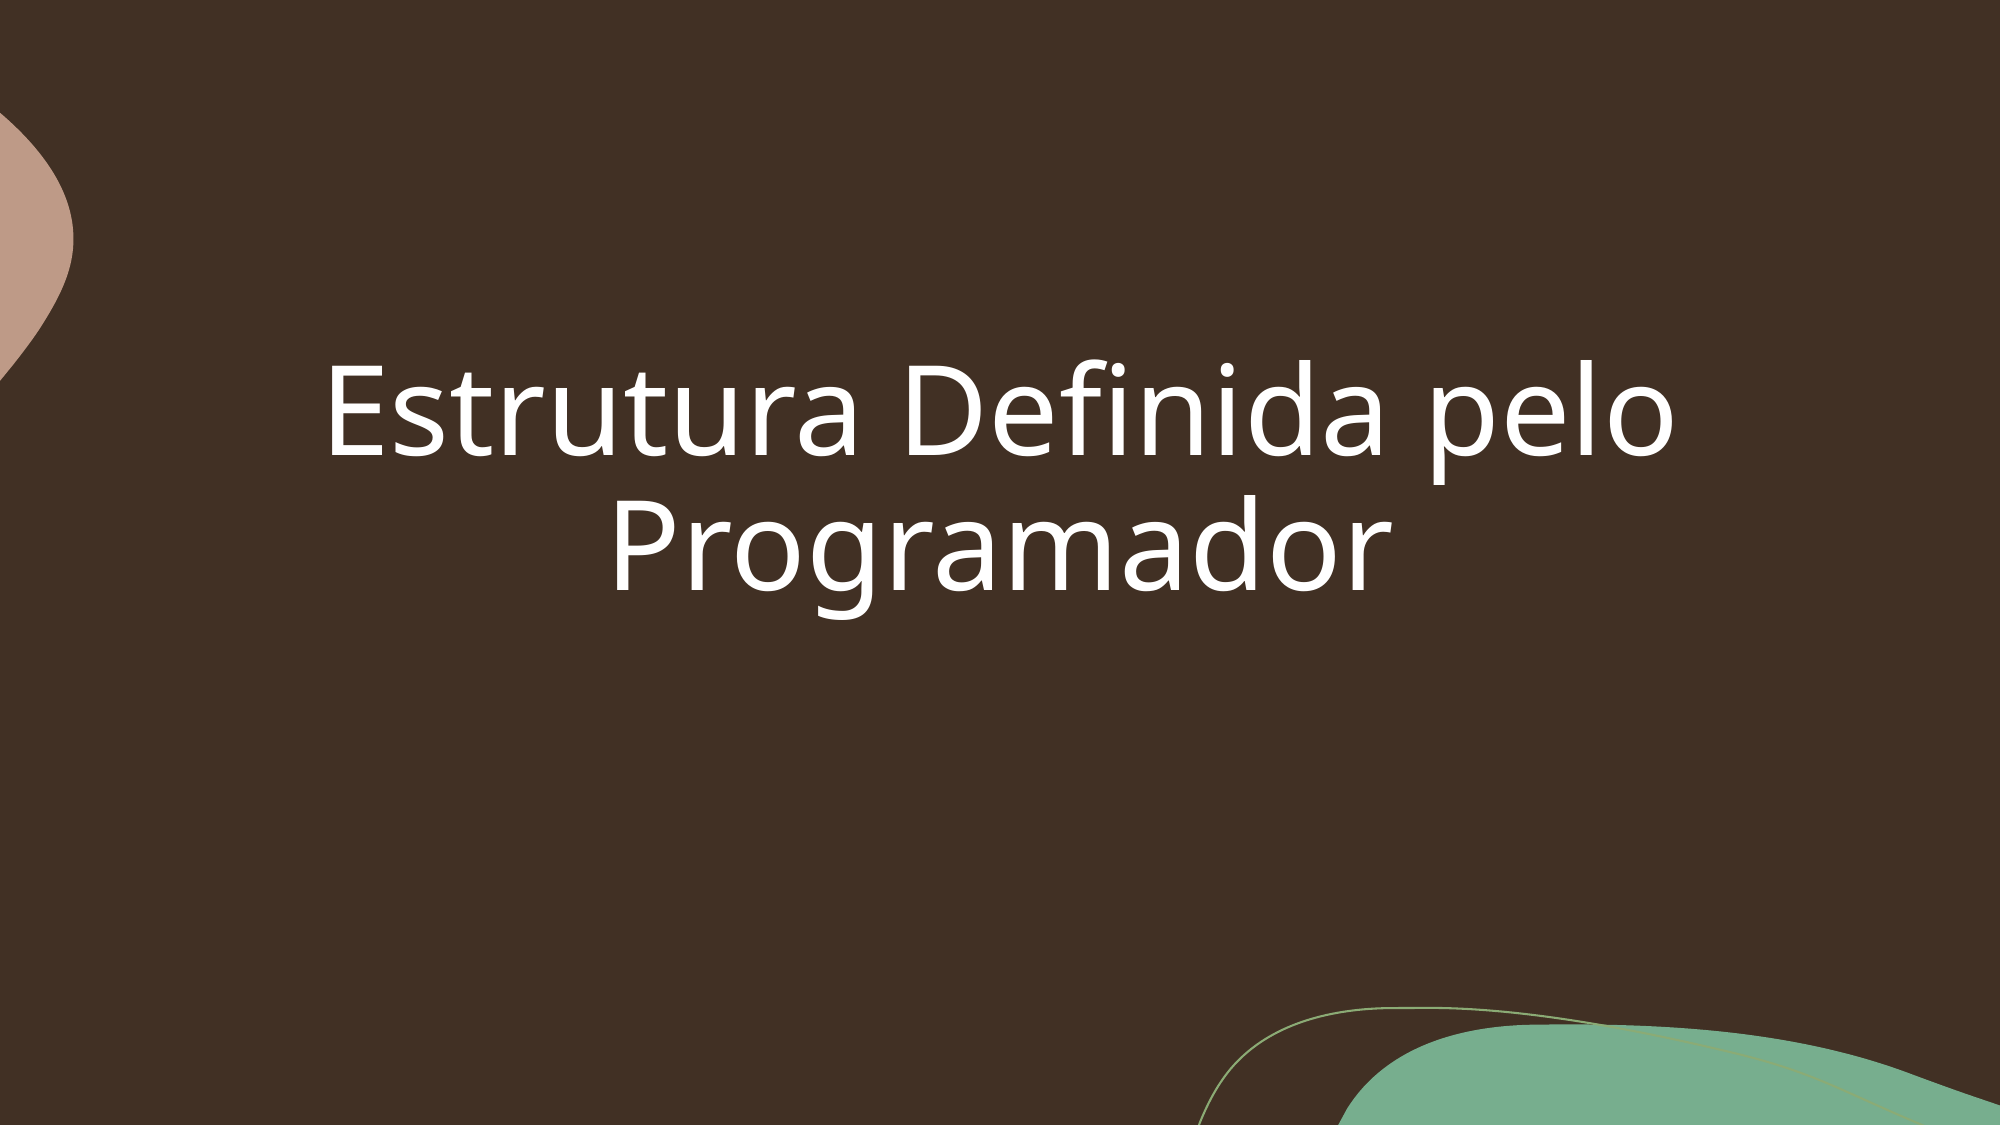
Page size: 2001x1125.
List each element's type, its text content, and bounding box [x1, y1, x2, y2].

title Estrutura Definida pelo Programador [125, 249, 1875, 625]
